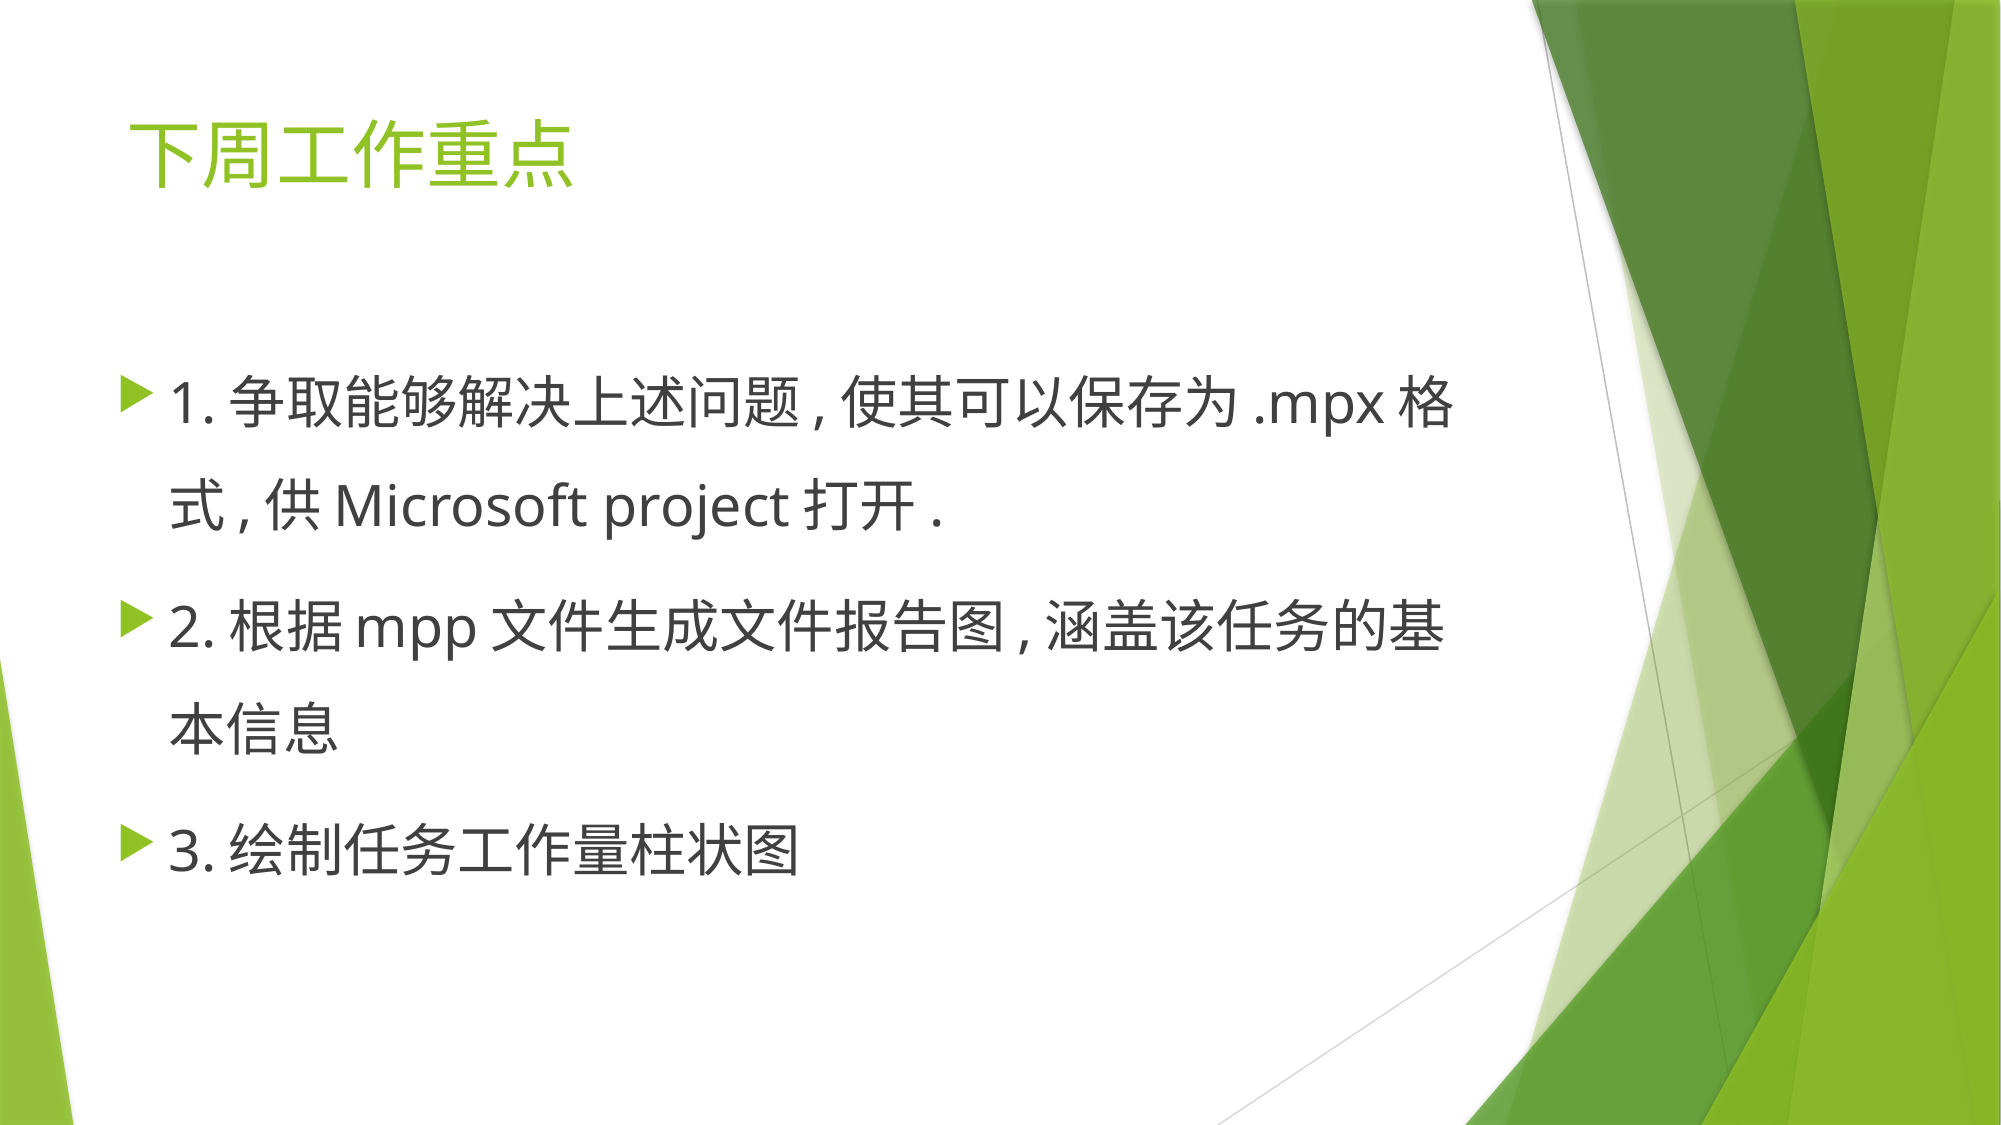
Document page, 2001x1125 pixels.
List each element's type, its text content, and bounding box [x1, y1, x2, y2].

list 1.争取能够解决上述问题,使其可以保存为.mpx格式,供Microsoft project打开. 2.根据mpp文件生成文件报告图,涵盖该任务的基本信息 3.绘制任务工作量柱状图 [101, 254, 1512, 891]
title 下周工作重点 [111, 99, 1522, 317]
